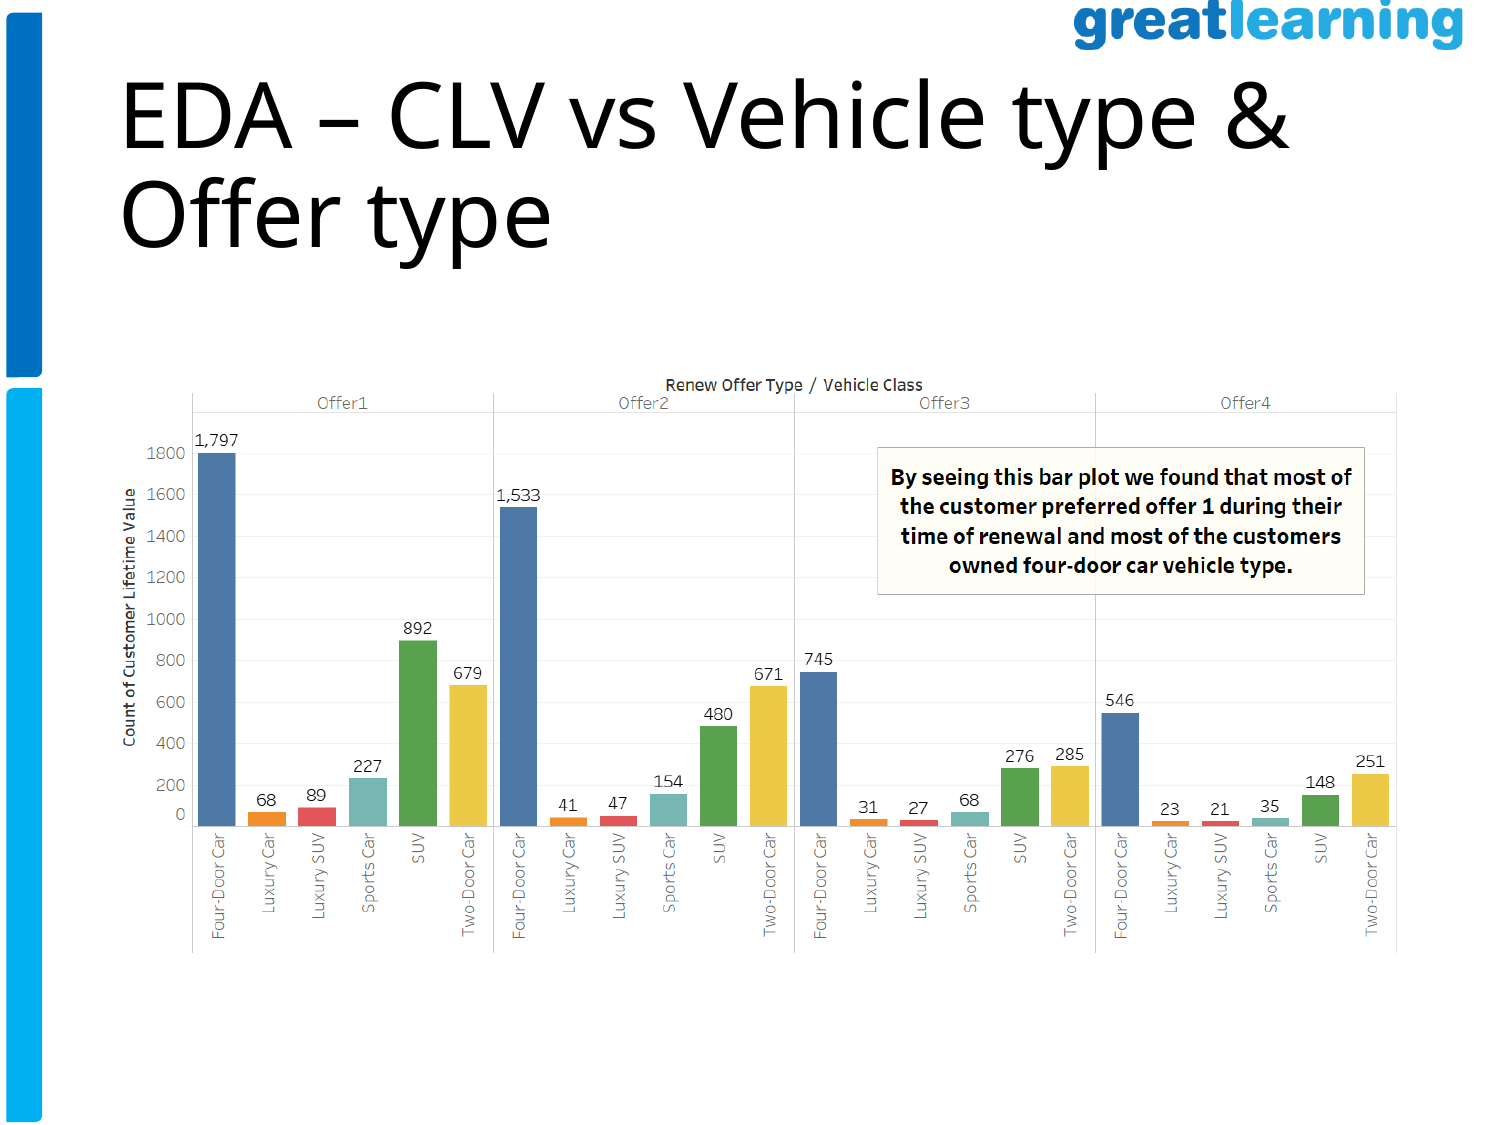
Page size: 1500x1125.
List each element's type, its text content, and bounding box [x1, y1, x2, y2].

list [103, 350, 1397, 963]
title EDA – CLV vs Vehicle type & Offer type [103, 59, 1397, 278]
picture [1074, 0, 1463, 50]
